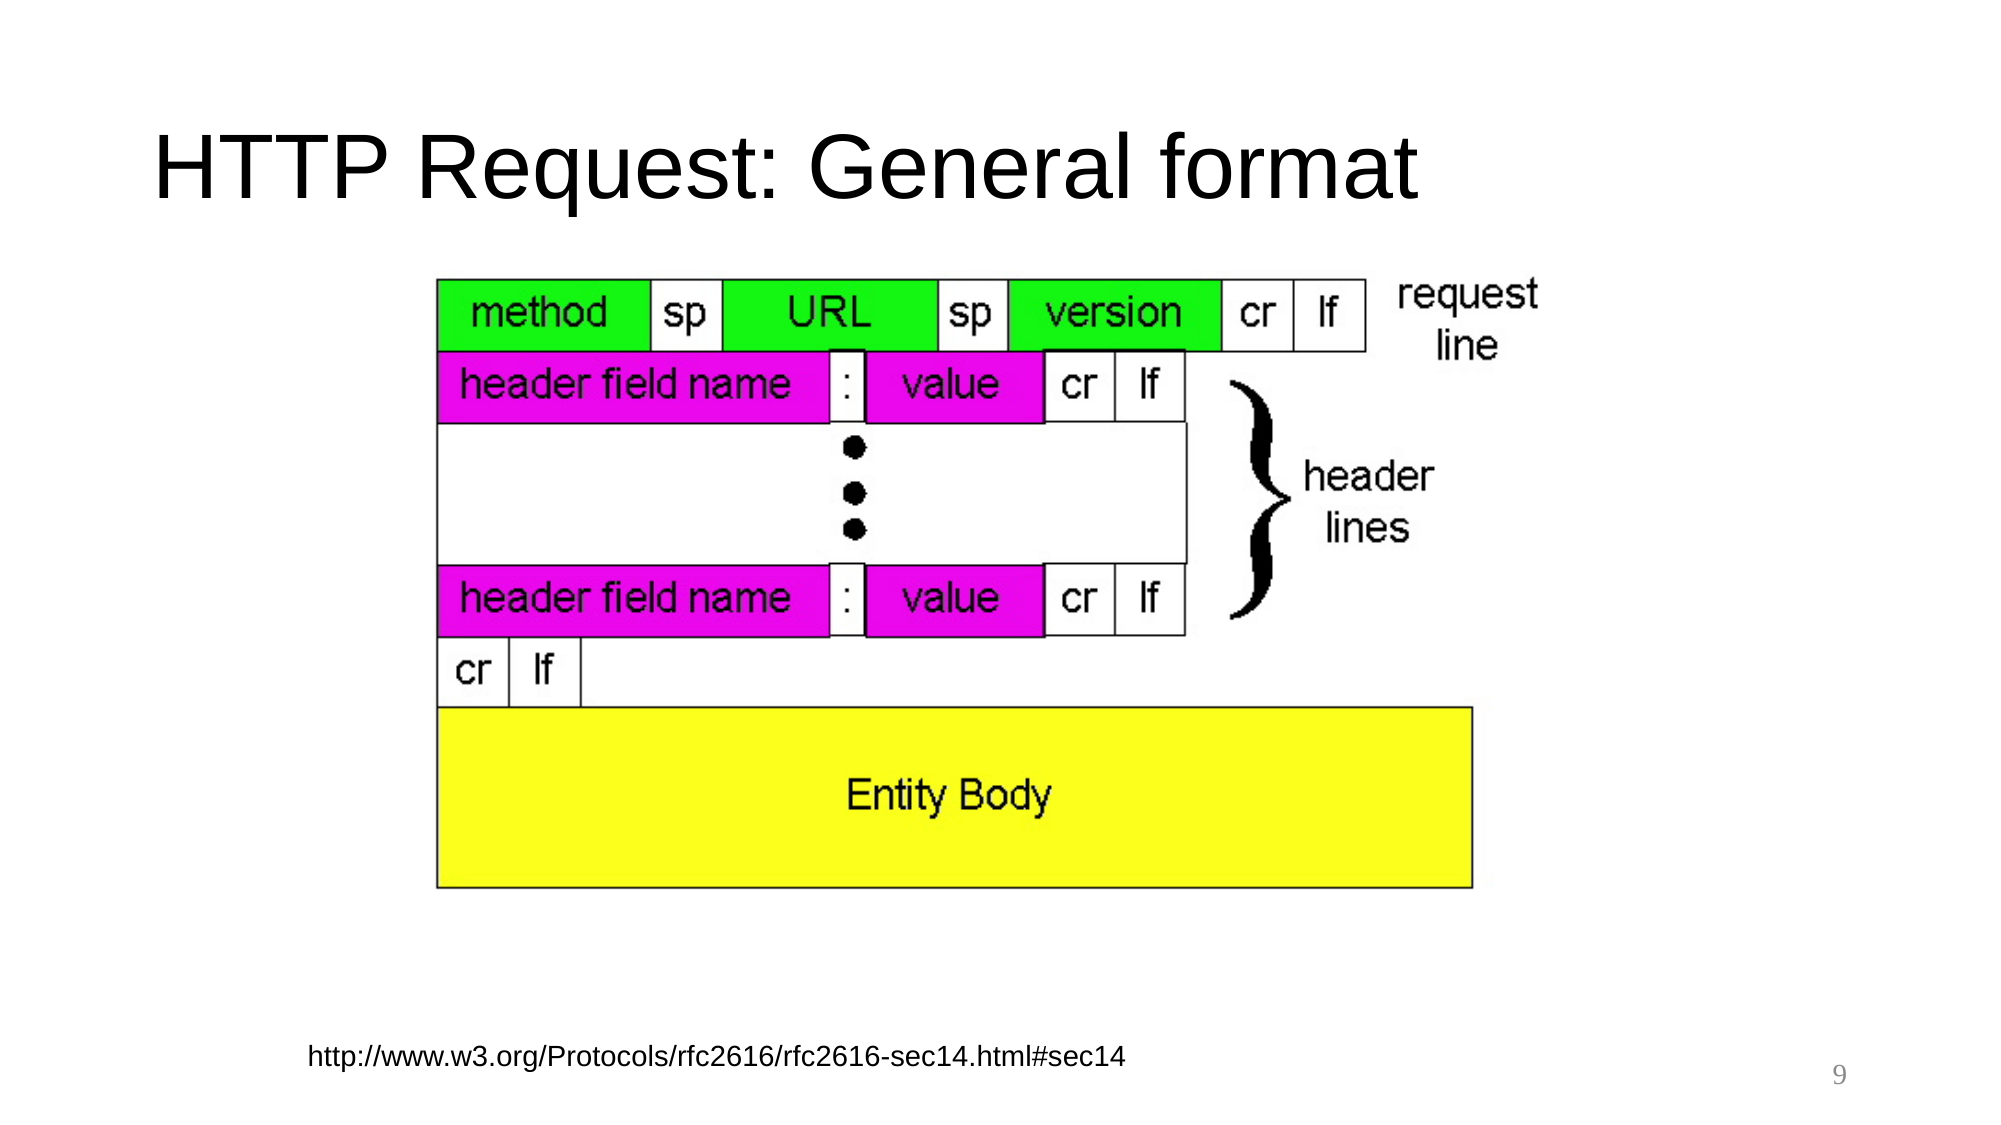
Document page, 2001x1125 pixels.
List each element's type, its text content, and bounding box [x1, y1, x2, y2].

picture [433, 270, 1667, 891]
title HTTP Request: General format [137, 59, 1863, 278]
text_box http://www.w3.org/Protocols/rfc2616/rfc2616-sec14.html#sec14 [293, 1029, 1143, 1080]
slide_number 9 [1412, 1042, 1863, 1103]
